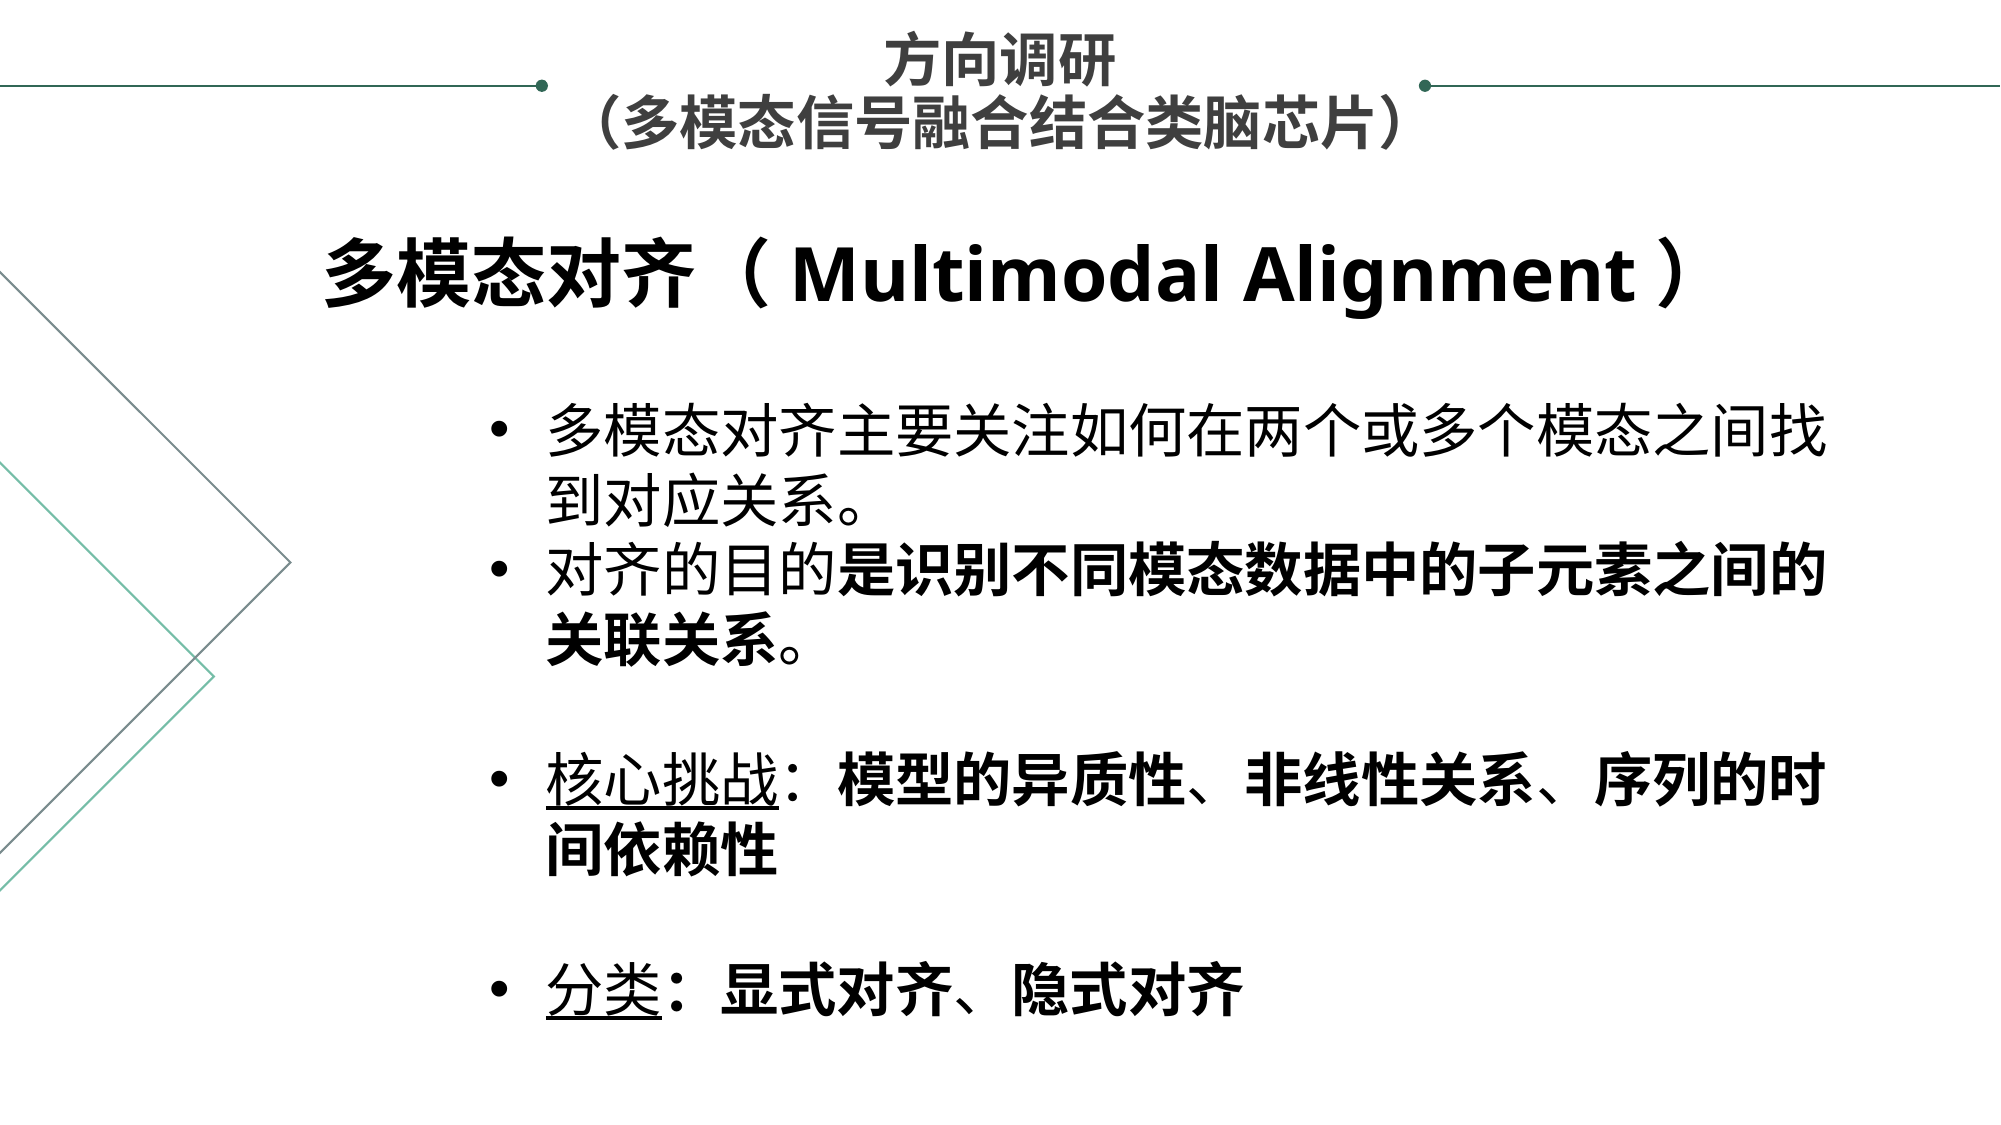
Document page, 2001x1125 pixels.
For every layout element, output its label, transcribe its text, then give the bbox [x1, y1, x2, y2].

text_box 多模态对齐主要关注如何在两个或多个模态之间找到对应关系。 对齐的目的是识别不同模态数据中的子元素之间的关联关系。 核心挑战：模型的异质性、非线性关系、序列的时间依赖性 分类：显式对齐、隐式对齐 [474, 386, 1890, 1031]
text_box [0, 272, 291, 853]
text_box 方向调研 （多模态信号融合结合类脑芯片） [37, 31, 1963, 158]
text_box 多模态对齐（Multimodal Alignment） [306, 218, 1746, 324]
text_box [0, 658, 214, 891]
